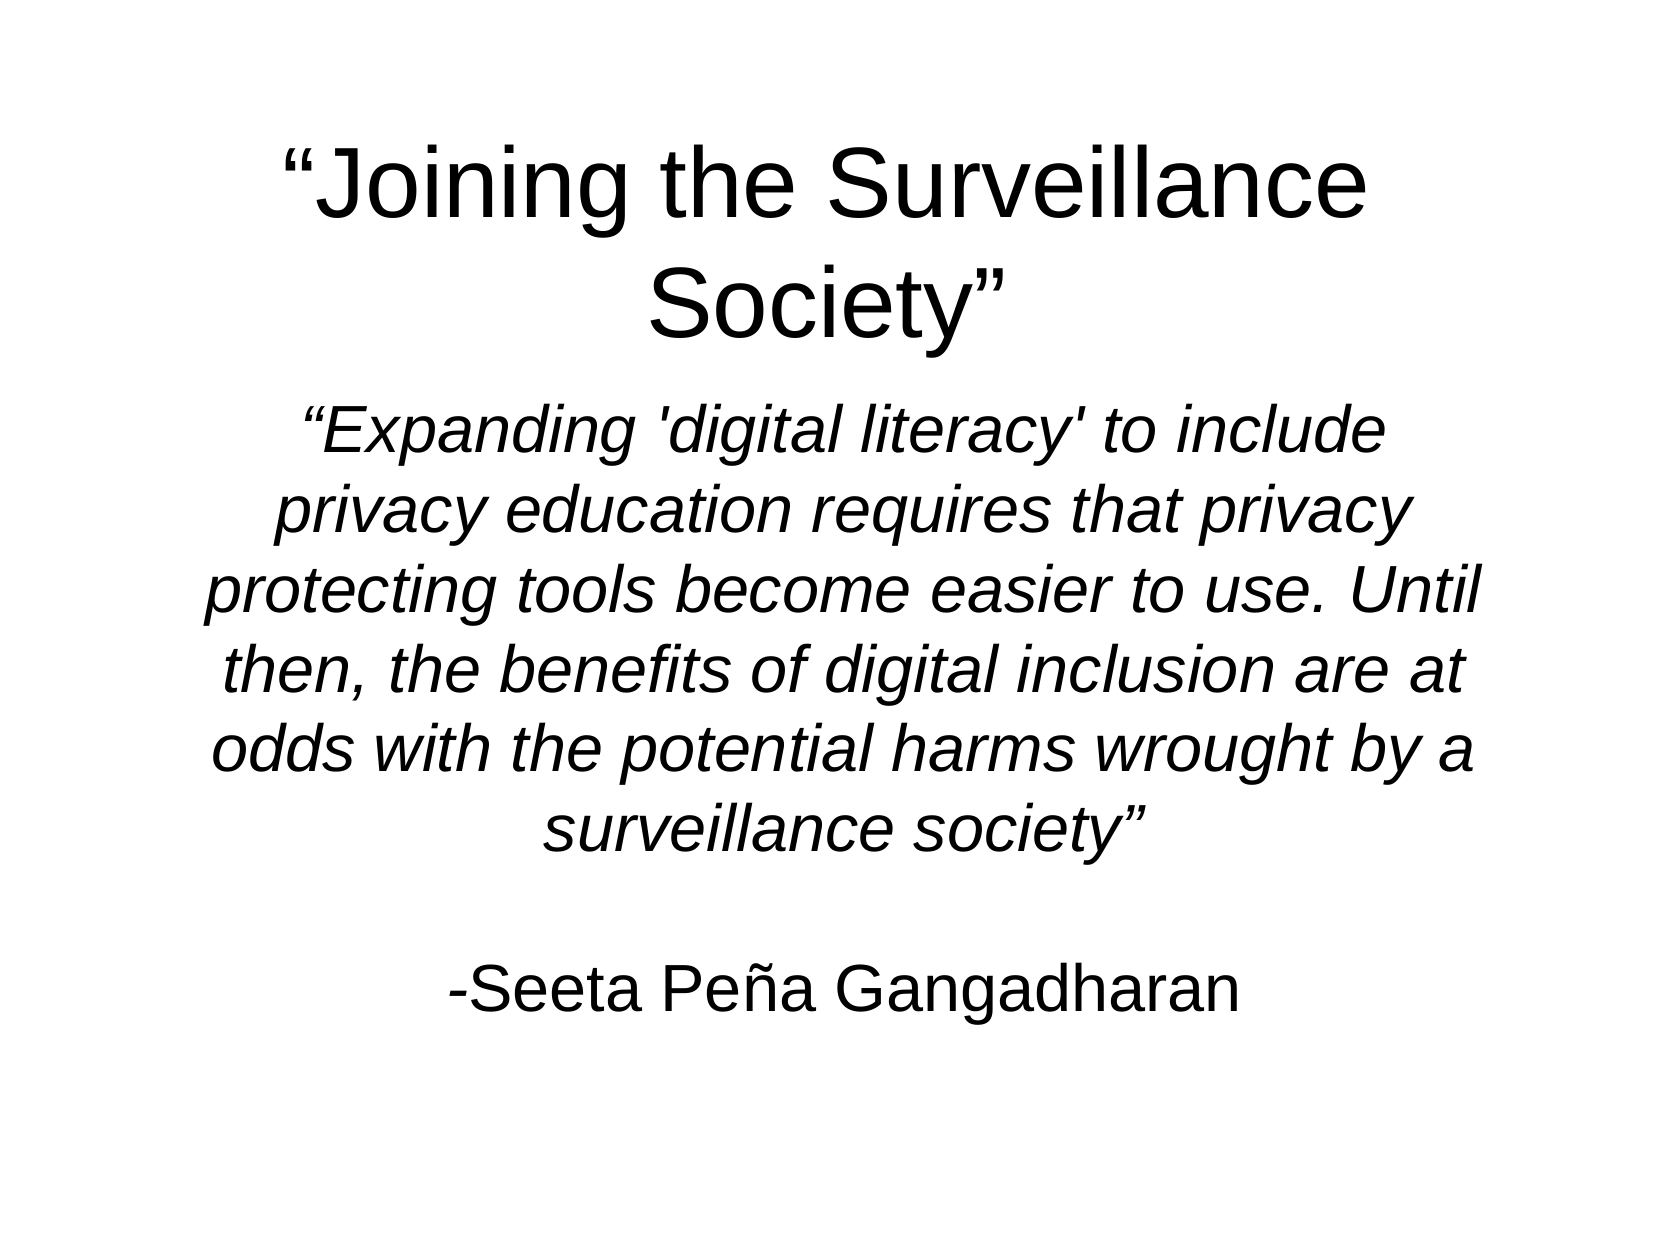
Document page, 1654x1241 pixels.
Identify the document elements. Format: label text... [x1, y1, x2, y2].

text_box “Joining the Surveillance Society” [183, 125, 1469, 350]
text_box “Expanding 'digital literacy' to include privacy education requires that privacy protecting tools become easier to use. Until then, the benefits of digital inclusion are at odds with the potential harms wrought by a surveillance society” -Seeta Peña Gangadharan [201, 407, 1487, 1083]
